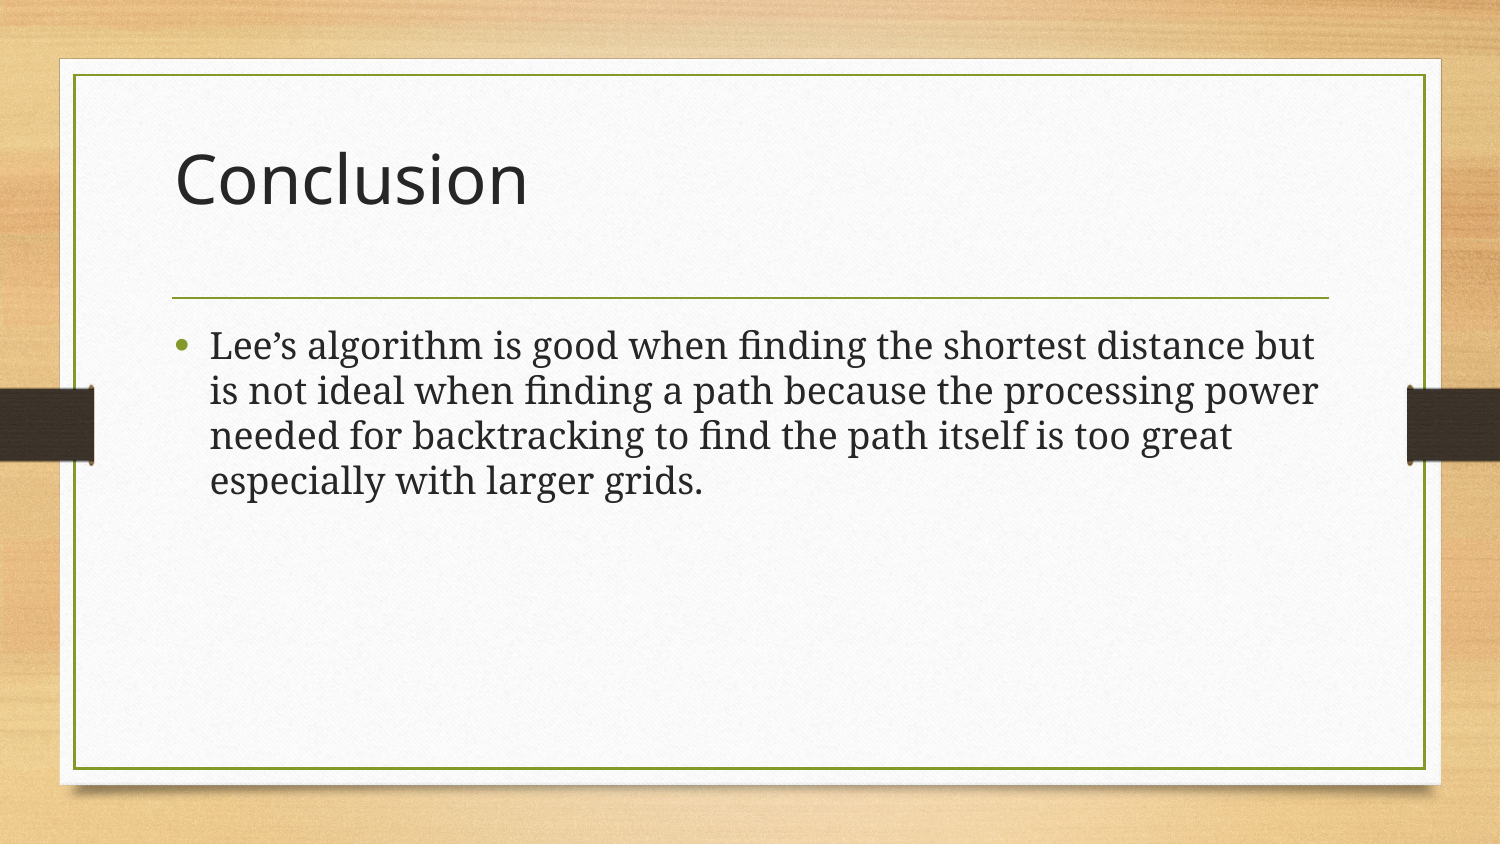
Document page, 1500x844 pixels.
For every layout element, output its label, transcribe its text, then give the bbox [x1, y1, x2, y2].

picture [0, 0, 1500, 844]
list Lee’s algorithm is good when finding the shortest distance but is not ideal when finding a path because the processing power needed for backtracking to find the path itself is too great especially with larger grids. [159, 314, 1341, 723]
title Conclusion [159, 120, 1341, 282]
